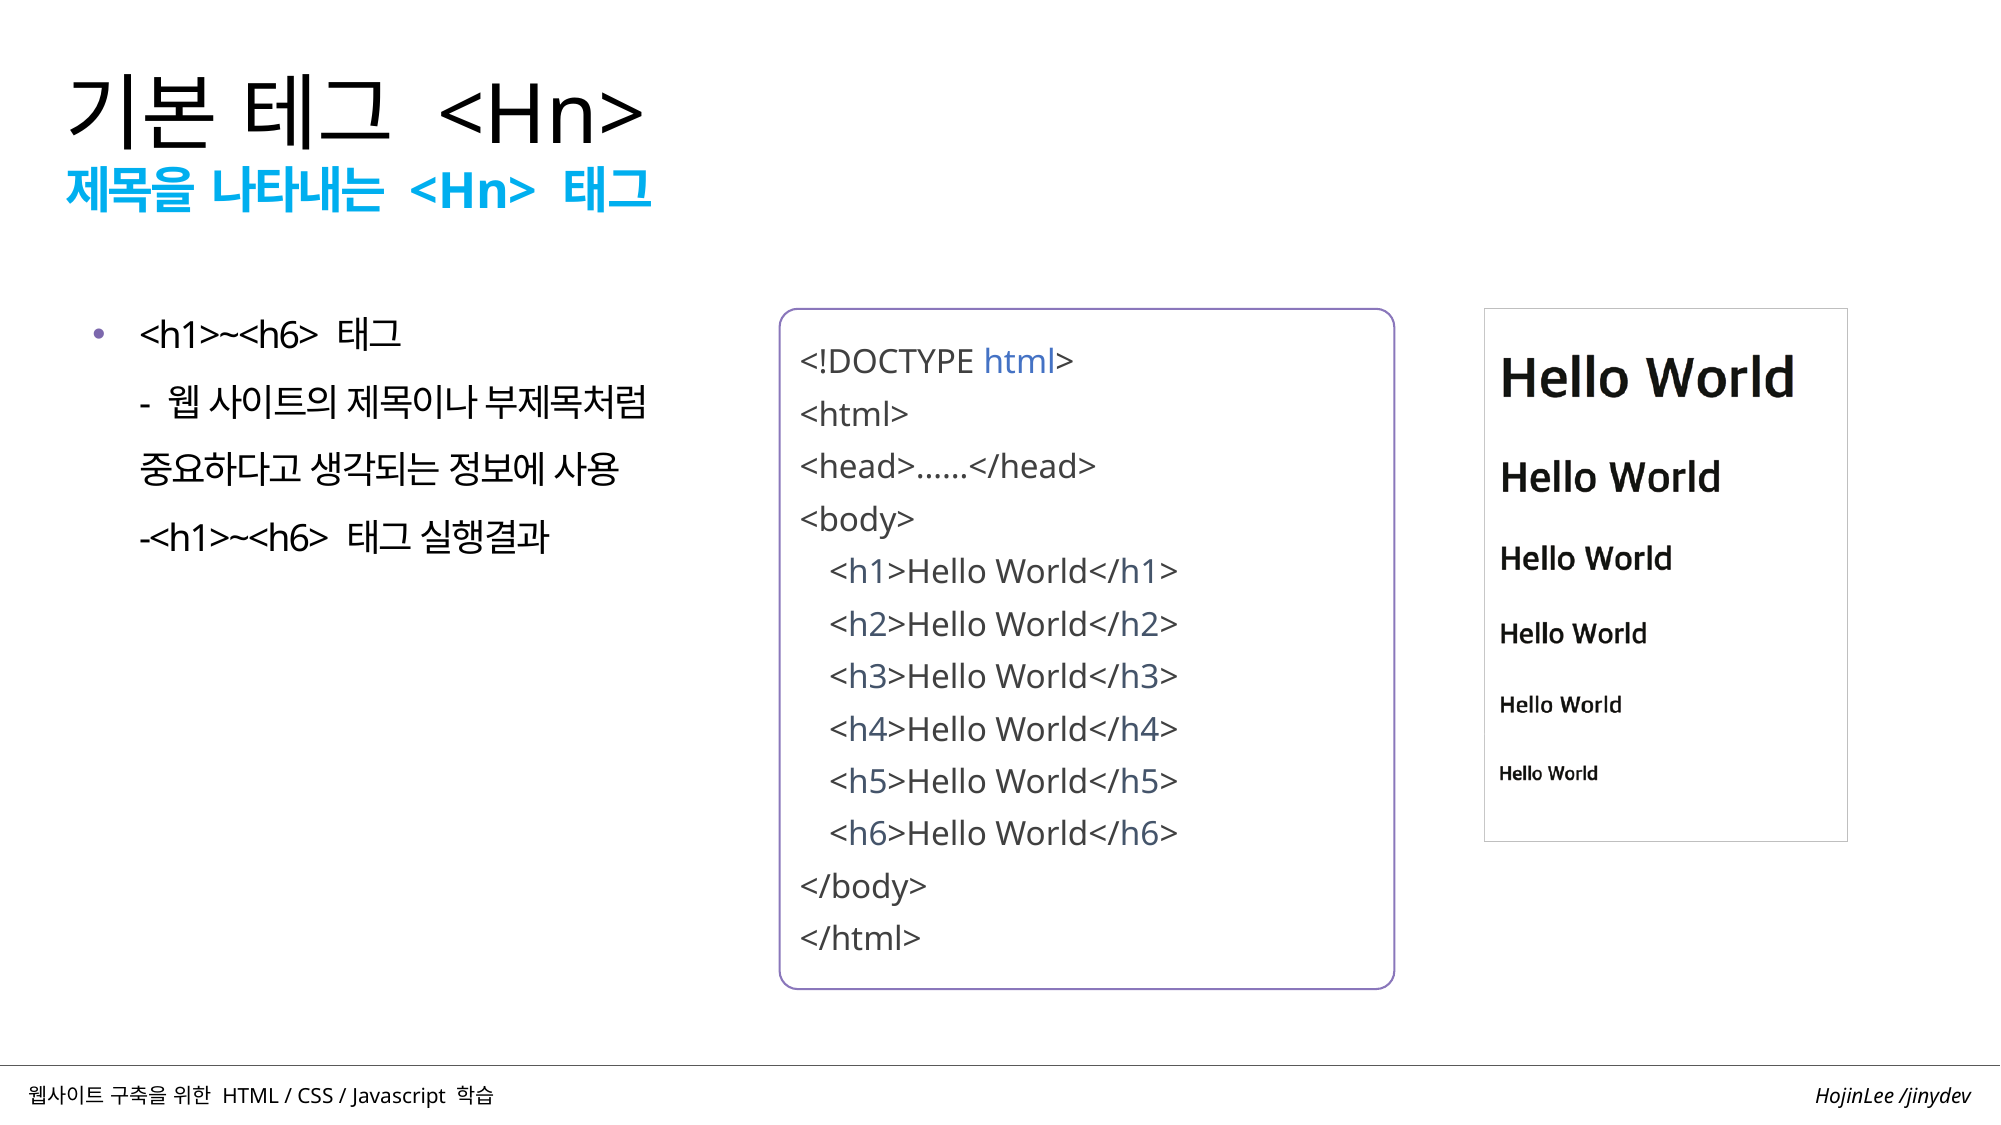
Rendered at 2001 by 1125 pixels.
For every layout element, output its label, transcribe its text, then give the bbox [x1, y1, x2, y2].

text_box 웹사이트 구축을 위한 HTML / CSS / Javascript 학습 [14, 1074, 647, 1115]
text_box HojinLee /jinydev [1522, 1074, 1986, 1115]
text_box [1484, 308, 1847, 841]
text_box 기본 테그 <Hn> [50, 52, 1051, 168]
text_box 제목을 나타내는 <Hn> 태그 [50, 168, 1051, 226]
text_box <!DOCTYPE html> <html> <head>……</head> <body> <h1>Hello World</h1> <h2>Hello World</h2> <h3>Hello World</h3> <h4>Hello World</h4> <h5>Hello World</h5> <h6>Hello World</h6> </body> </html> [778, 307, 1396, 991]
text_box <h1>~<h6> 태그 - 웹 사이트의 제목이나 부제목처럼 중요하다고 생각되는 정보에 사용 -<h1>~<h6> 태그 실행결과 [77, 281, 729, 566]
